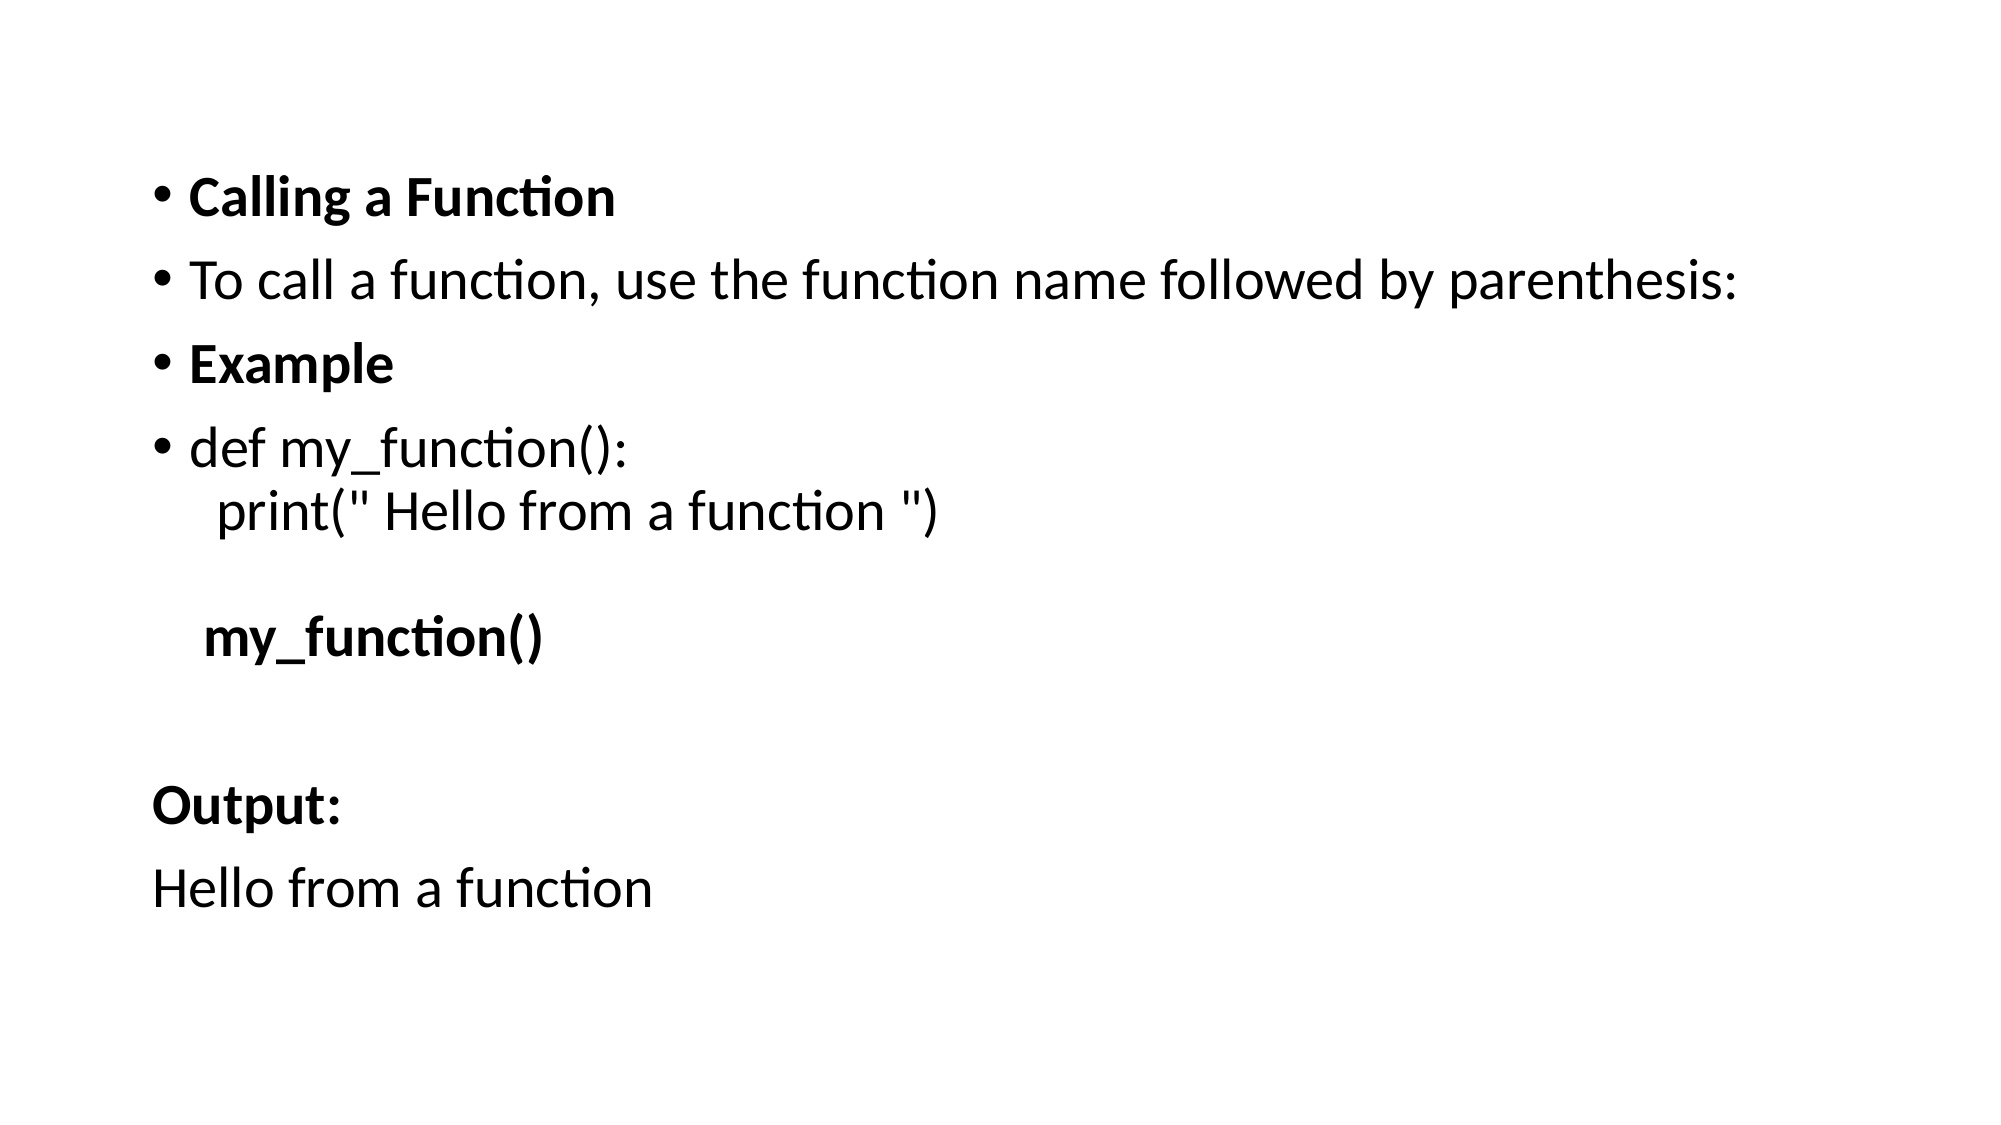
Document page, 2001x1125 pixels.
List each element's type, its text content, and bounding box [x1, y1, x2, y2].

list Calling a Function To call a function, use the function name followed by parenthesis: Example def my_function(): print(" Hello from a function ") my_function() Output: Hello from a function [137, 158, 1863, 1014]
